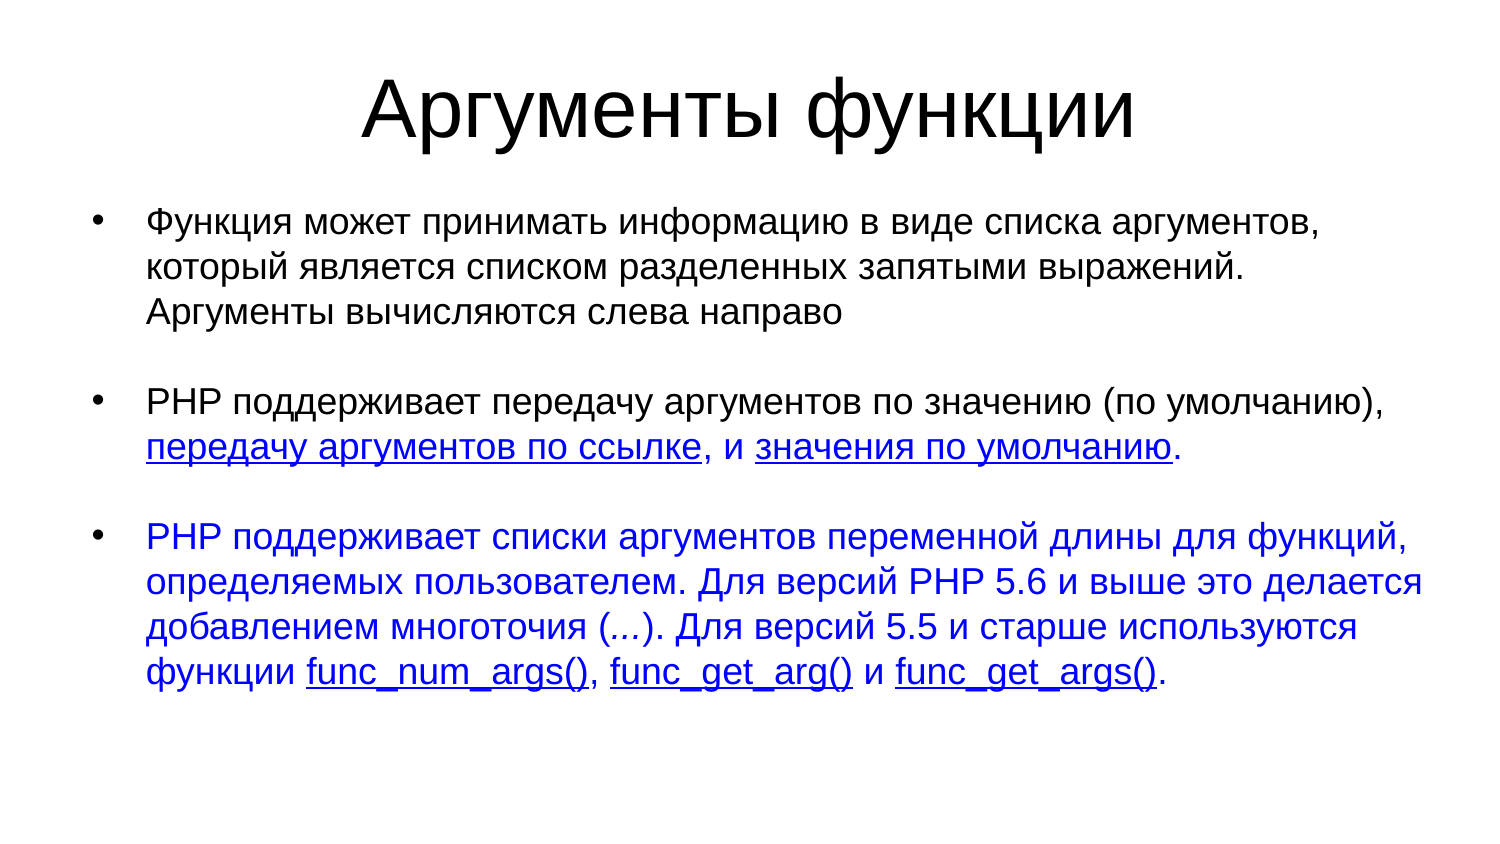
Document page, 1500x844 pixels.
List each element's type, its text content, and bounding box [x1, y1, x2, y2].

text_box Функция может принимать информацию в виде списка аргументов, который является списком разделенных запятыми выражений. Аргументы вычисляются слева направо PHP поддерживает передачу аргументов по значению (по умолчанию), передачу аргументов по ссылке, и значения по умолчанию. PHP поддерживает списки аргументов переменной длины для функций, определяемых пользователем. Для версий PHP 5.6 и выше это делается добавлением многоточия (...). Для версий 5.5 и старше используются функции func_num_args(), func_get_arg() и func_get_args(). [74, 197, 1425, 687]
text_box Аргументы функции [74, 33, 1425, 175]
